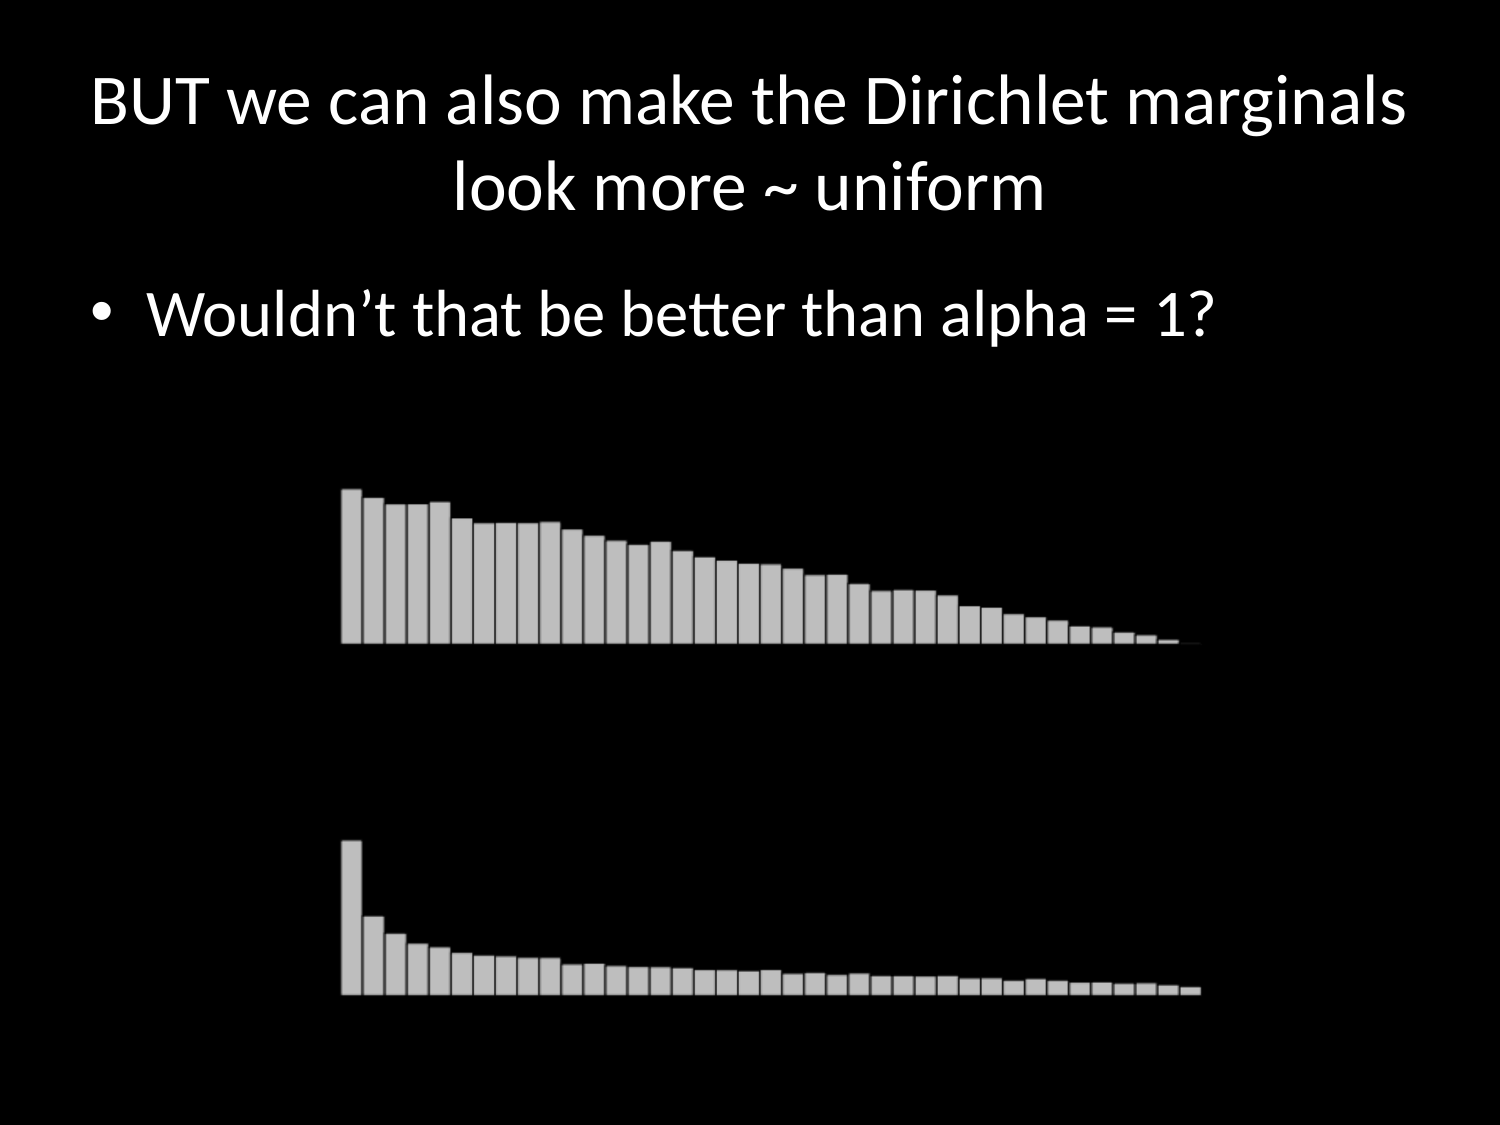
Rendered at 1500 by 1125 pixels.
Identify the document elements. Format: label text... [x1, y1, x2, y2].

list Wouldn’t that be better than alpha = 1? [75, 262, 1425, 1005]
picture [224, 401, 1276, 1125]
title BUT we can also make the Dirichlet marginals look more ~ uniform [75, 45, 1425, 233]
